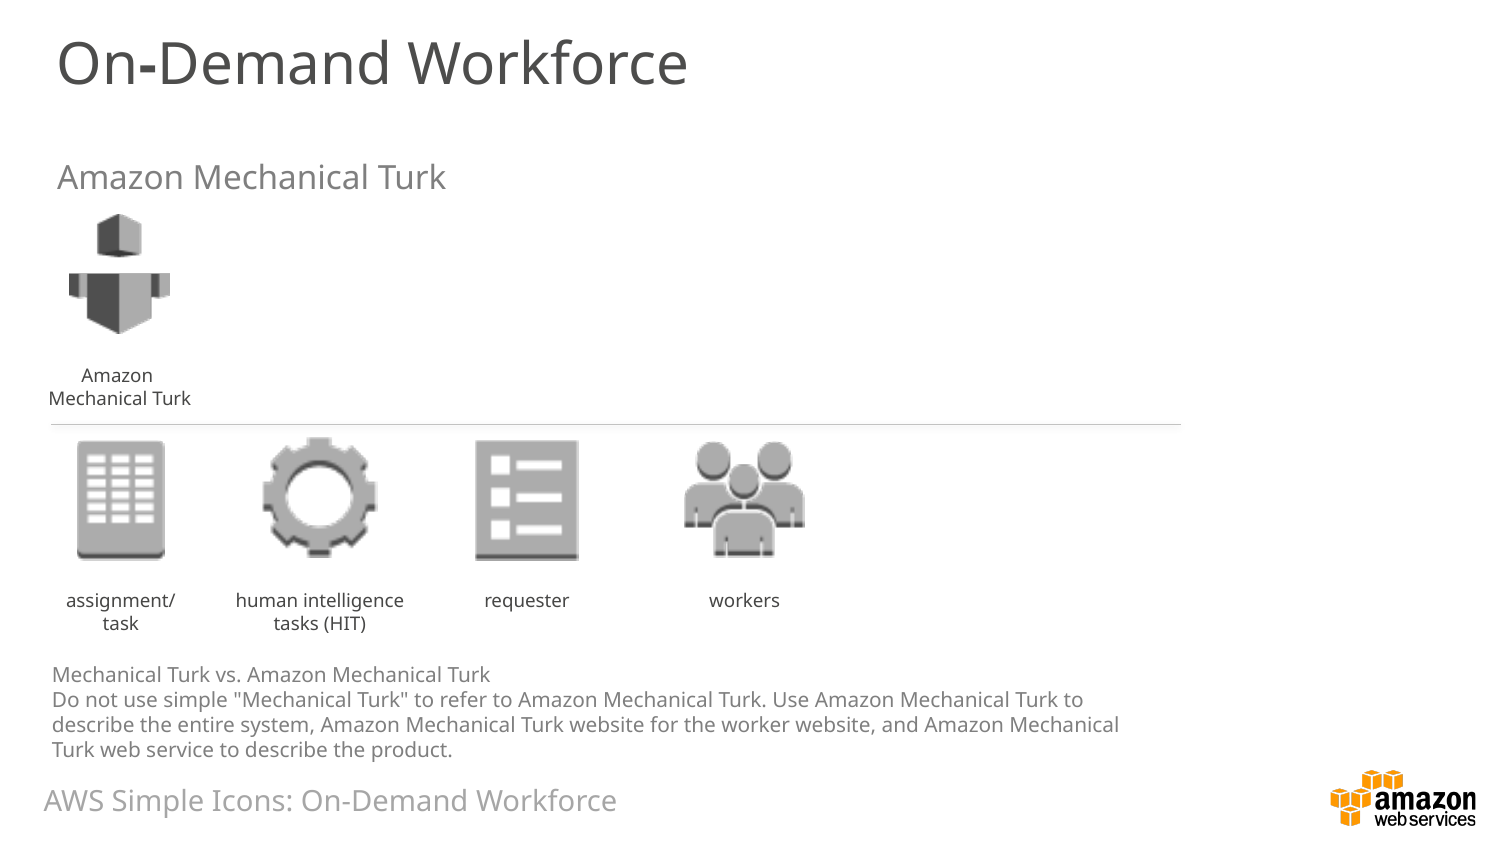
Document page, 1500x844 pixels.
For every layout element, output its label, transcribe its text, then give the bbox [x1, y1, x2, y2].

picture [684, 441, 805, 558]
title On-Demand Workforce [41, 18, 1388, 116]
text_box Amazon Mechanical Turk [6, 364, 233, 410]
text_box Mechanical Turk vs. Amazon Mechanical Turk Do not use simple "Mechanical Turk" to refer to Amazon Mechanical Turk. Use Amazon Mechanical Turk to describe the entire system, Amazon Mechanical Turk website for the worker website, and Amazon Mechanical Turk web service to describe the product. [37, 653, 1166, 769]
text_box human intelligence tasks (HIT) [235, 589, 405, 635]
text_box AWS Simple Icons: On-Demand Workforce [28, 774, 633, 825]
text_box Amazon Mechanical Turk [42, 148, 582, 204]
picture [474, 440, 579, 561]
text_box workers [684, 588, 806, 612]
text_box assignment/ task [51, 589, 191, 635]
picture [261, 437, 378, 558]
text_box requester [469, 588, 585, 612]
picture [69, 213, 171, 335]
picture [77, 440, 165, 561]
